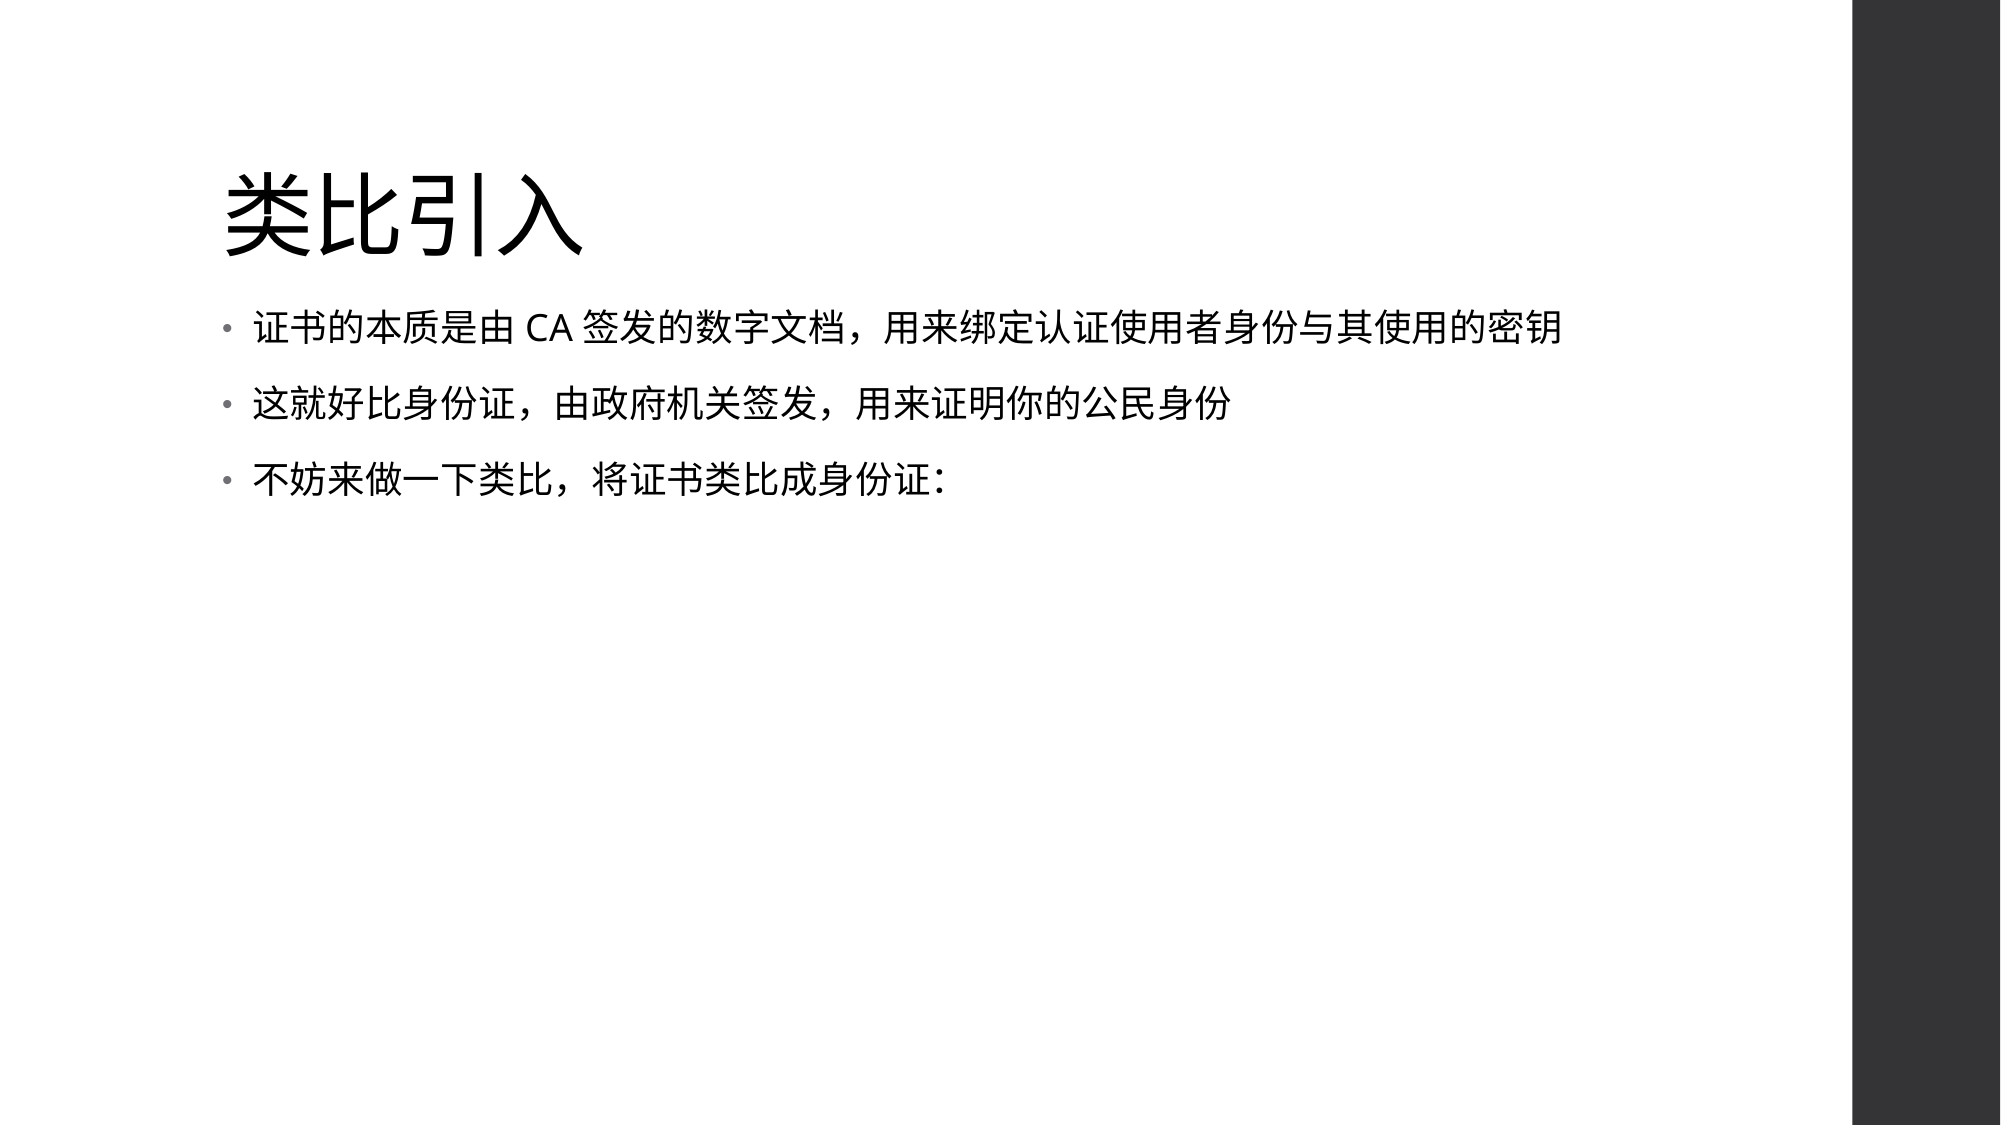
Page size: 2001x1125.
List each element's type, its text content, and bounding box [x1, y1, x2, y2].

list 证书的本质是由CA签发的数字文档，用来绑定认证使用者身份与其使用的密钥 这就好比身份证，由政府机关签发，用来证明你的公民身份 不妨来做一下类比，将证书类比成身份证： [206, 299, 1617, 1014]
title 类比引入 [206, 60, 1797, 278]
